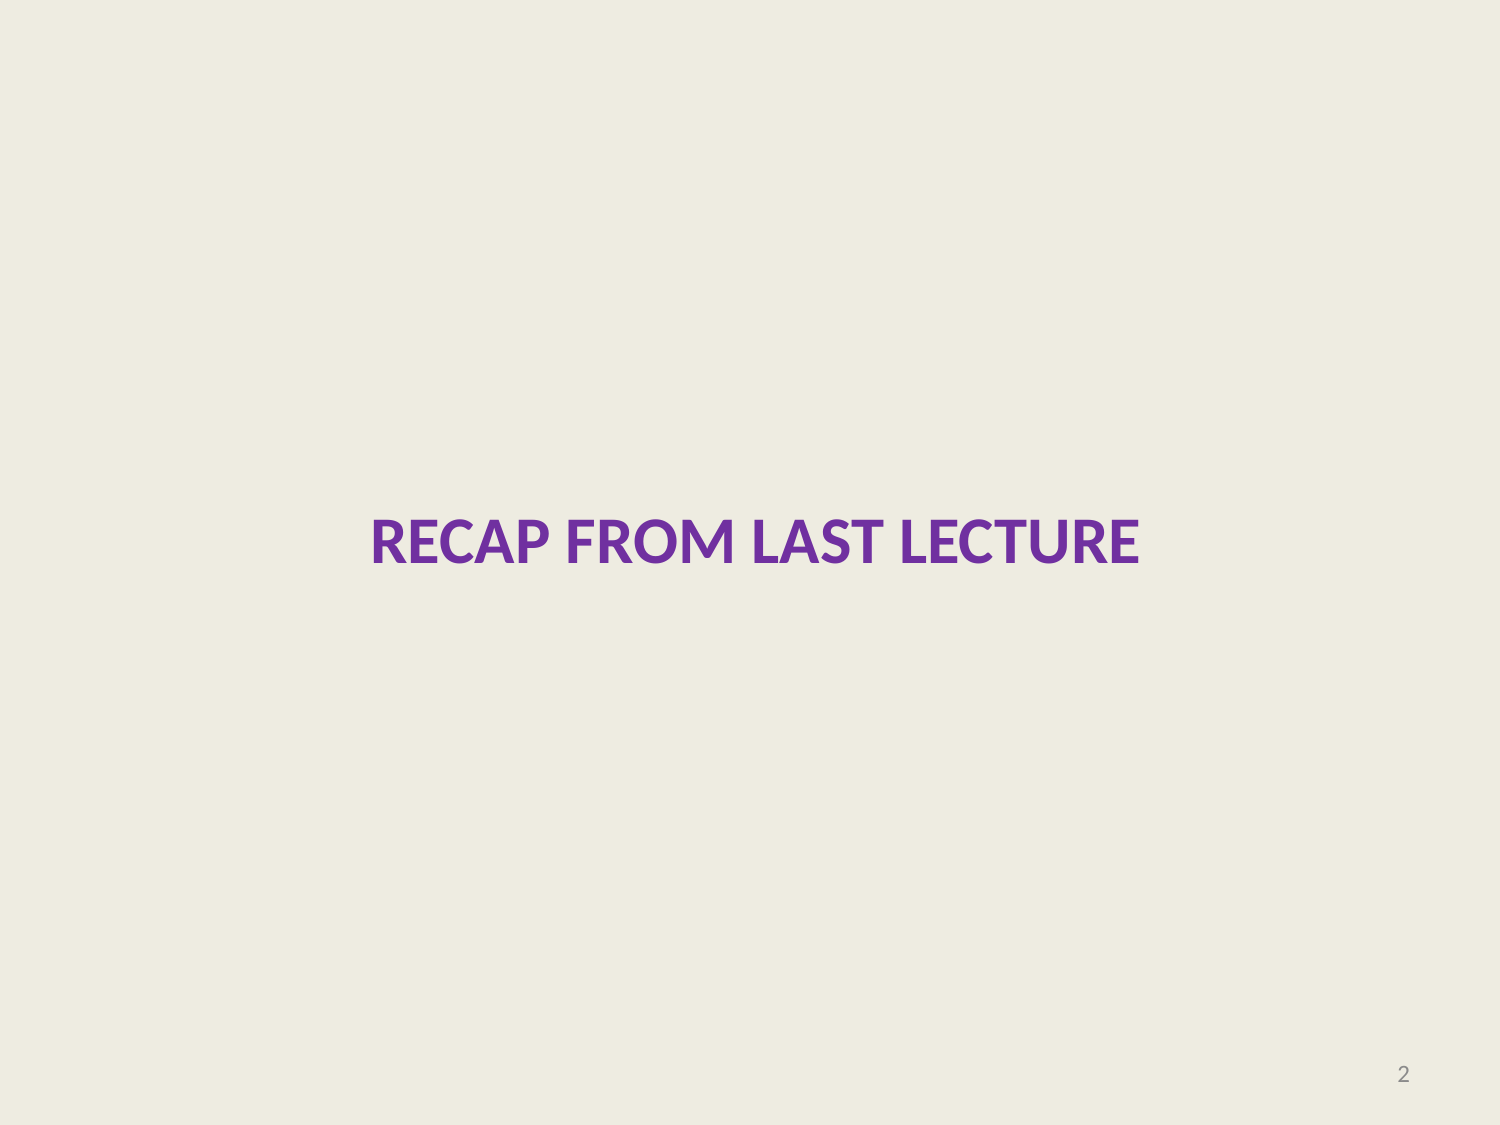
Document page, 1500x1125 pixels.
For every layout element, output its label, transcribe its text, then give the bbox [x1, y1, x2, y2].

title RECAp from last lecture [118, 489, 1394, 713]
slide_number 2 [1074, 1042, 1425, 1103]
